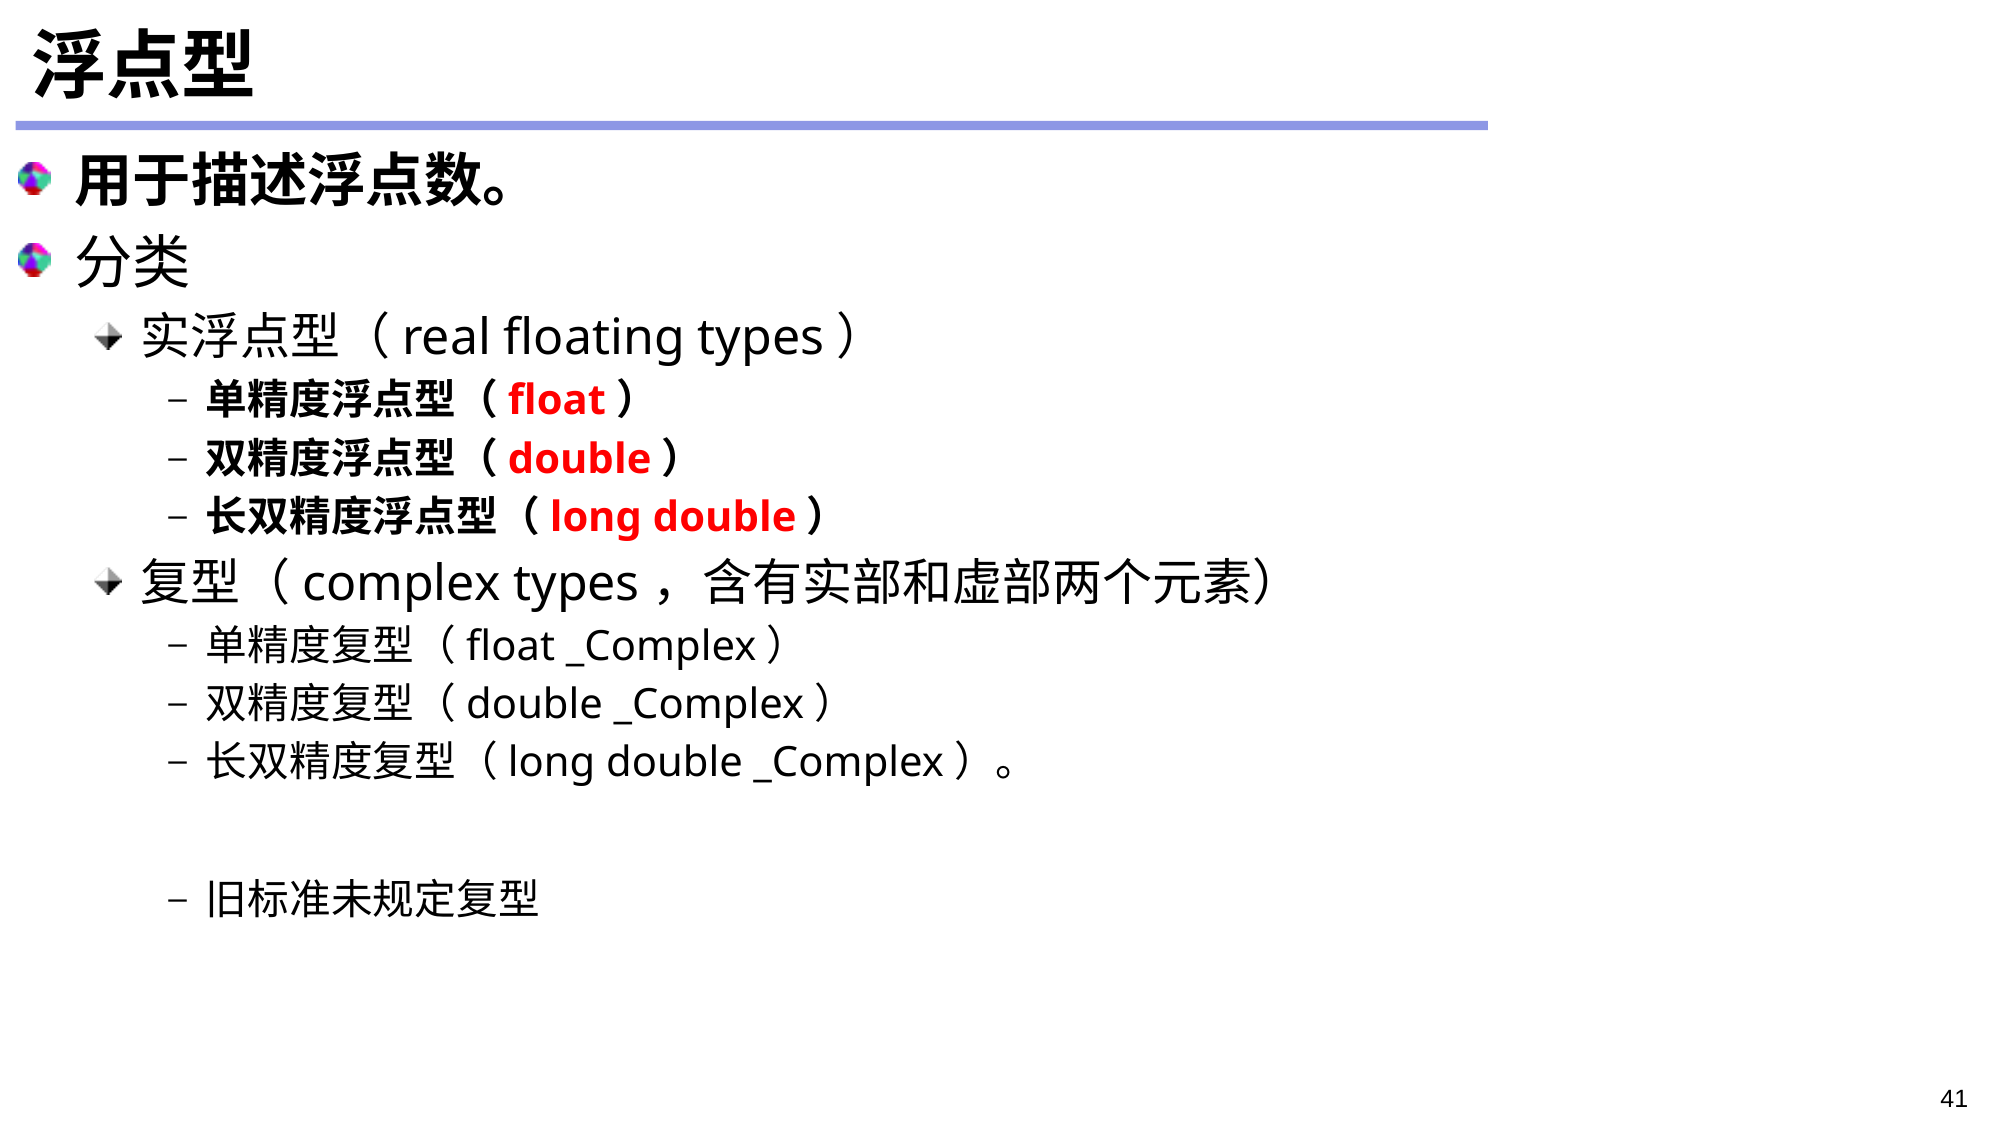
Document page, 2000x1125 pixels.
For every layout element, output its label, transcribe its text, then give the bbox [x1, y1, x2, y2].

picture [18, 243, 51, 277]
picture [93, 566, 122, 595]
text_box 41 [1786, 1074, 1984, 1113]
list 用于描述浮点数。 分类 实浮点型（real floating types） 单精度浮点型（float） 双精度浮点型（double） 长双精度浮点型（long double） 复型（complex types，含有实部和虚部两个元素） 单精度复型（float _Complex） 双精度复型（double _Complex） 长双精度复型（long double _Complex）。 旧标准未规定复型 [15, 141, 1984, 1118]
title 浮点型 [16, 12, 1984, 114]
picture [93, 321, 122, 350]
picture [18, 162, 51, 195]
